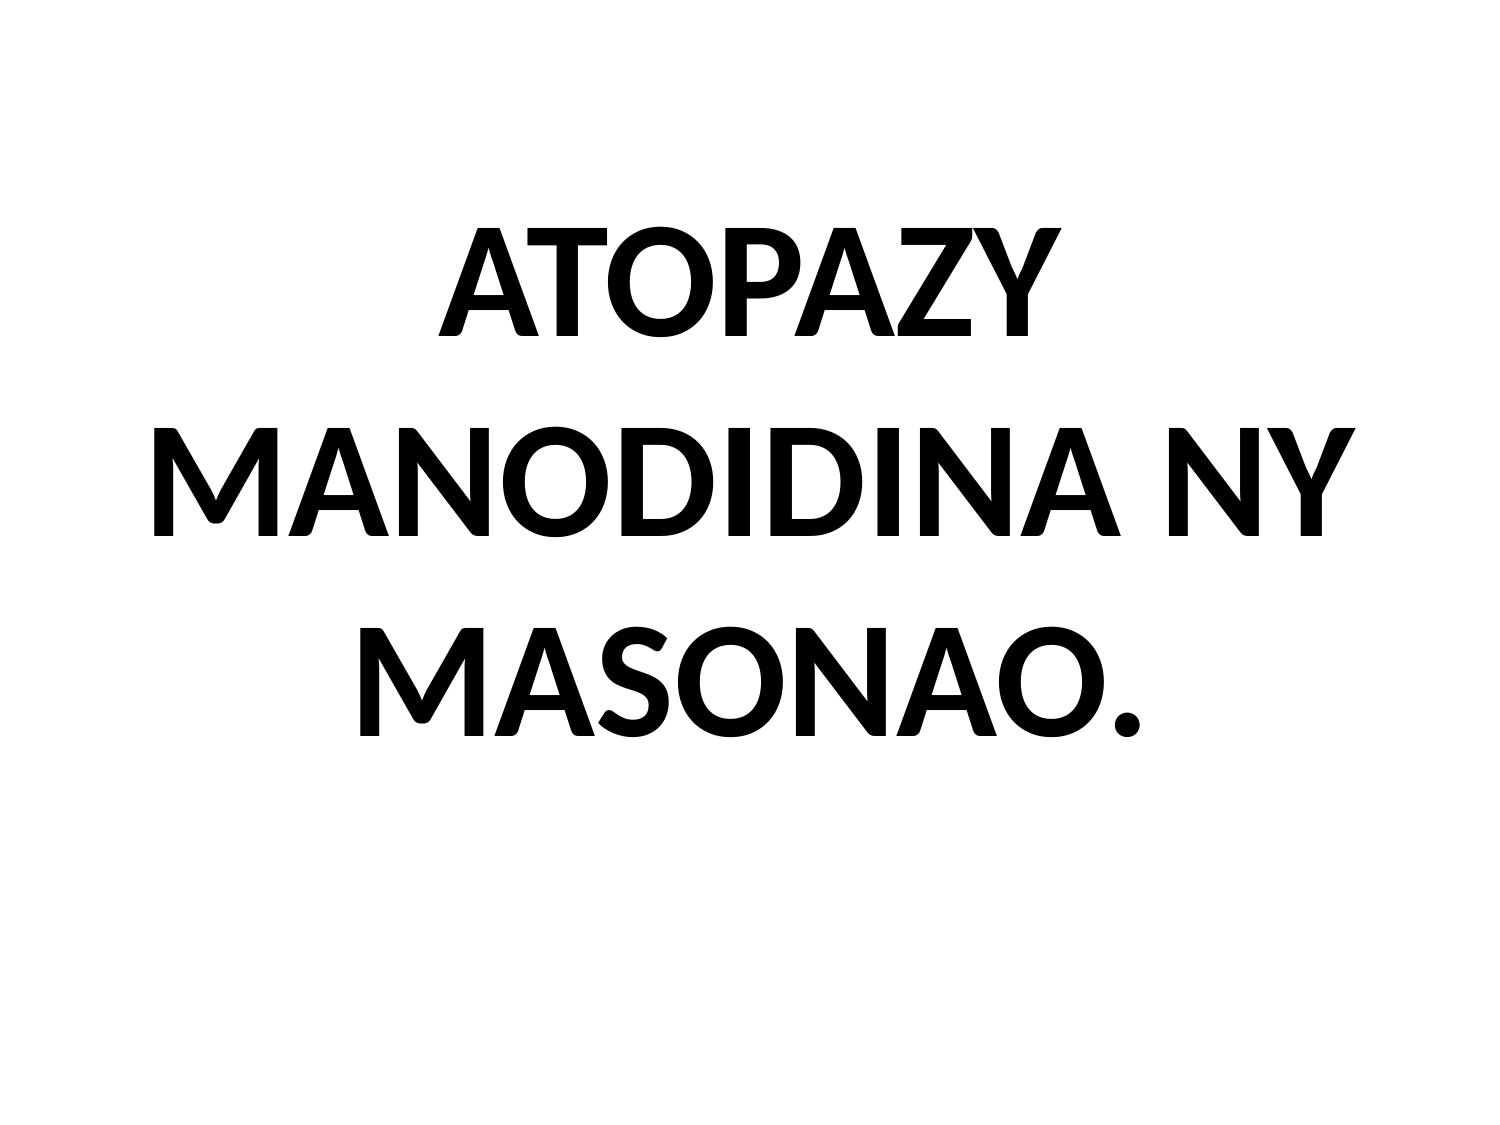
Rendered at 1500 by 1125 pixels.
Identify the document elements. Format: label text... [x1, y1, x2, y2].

title ATOPAZY MANODIDINA NY MASONAO. [112, 349, 1388, 591]
